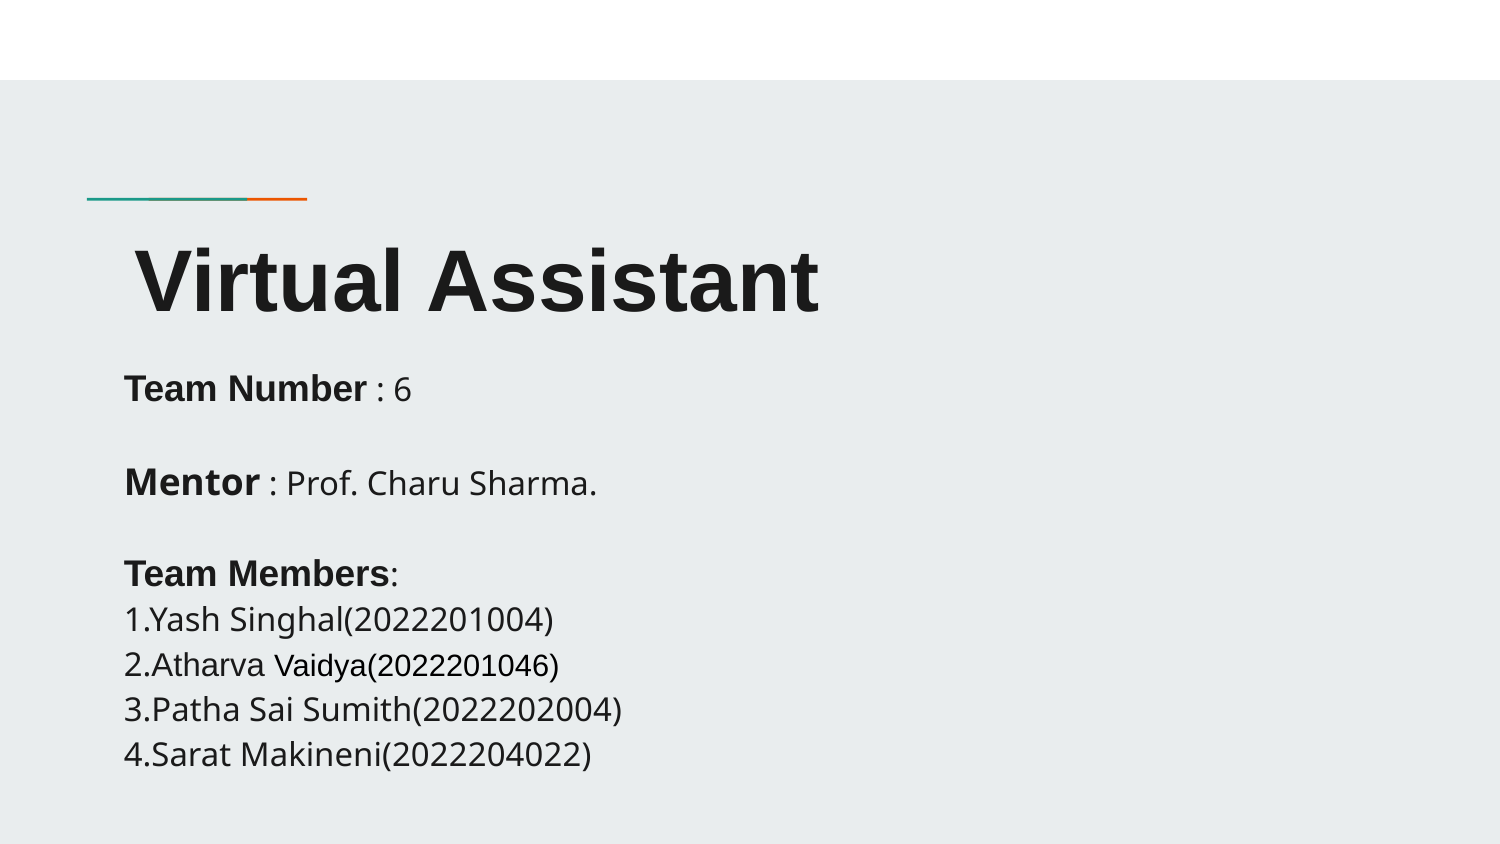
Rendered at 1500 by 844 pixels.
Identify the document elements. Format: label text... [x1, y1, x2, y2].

subtitle Team Number : 6 Mentor : Prof. Charu Sharma. Team Members: 1.Yash Singhal(2022201004) 2.Atharva Vaidya(2022201046) 3.Patha Sai Sumith(2022202004) 4.Sarat Makineni(2022204022) [108, 351, 1370, 793]
title Virtual Assistant [119, 216, 1381, 352]
